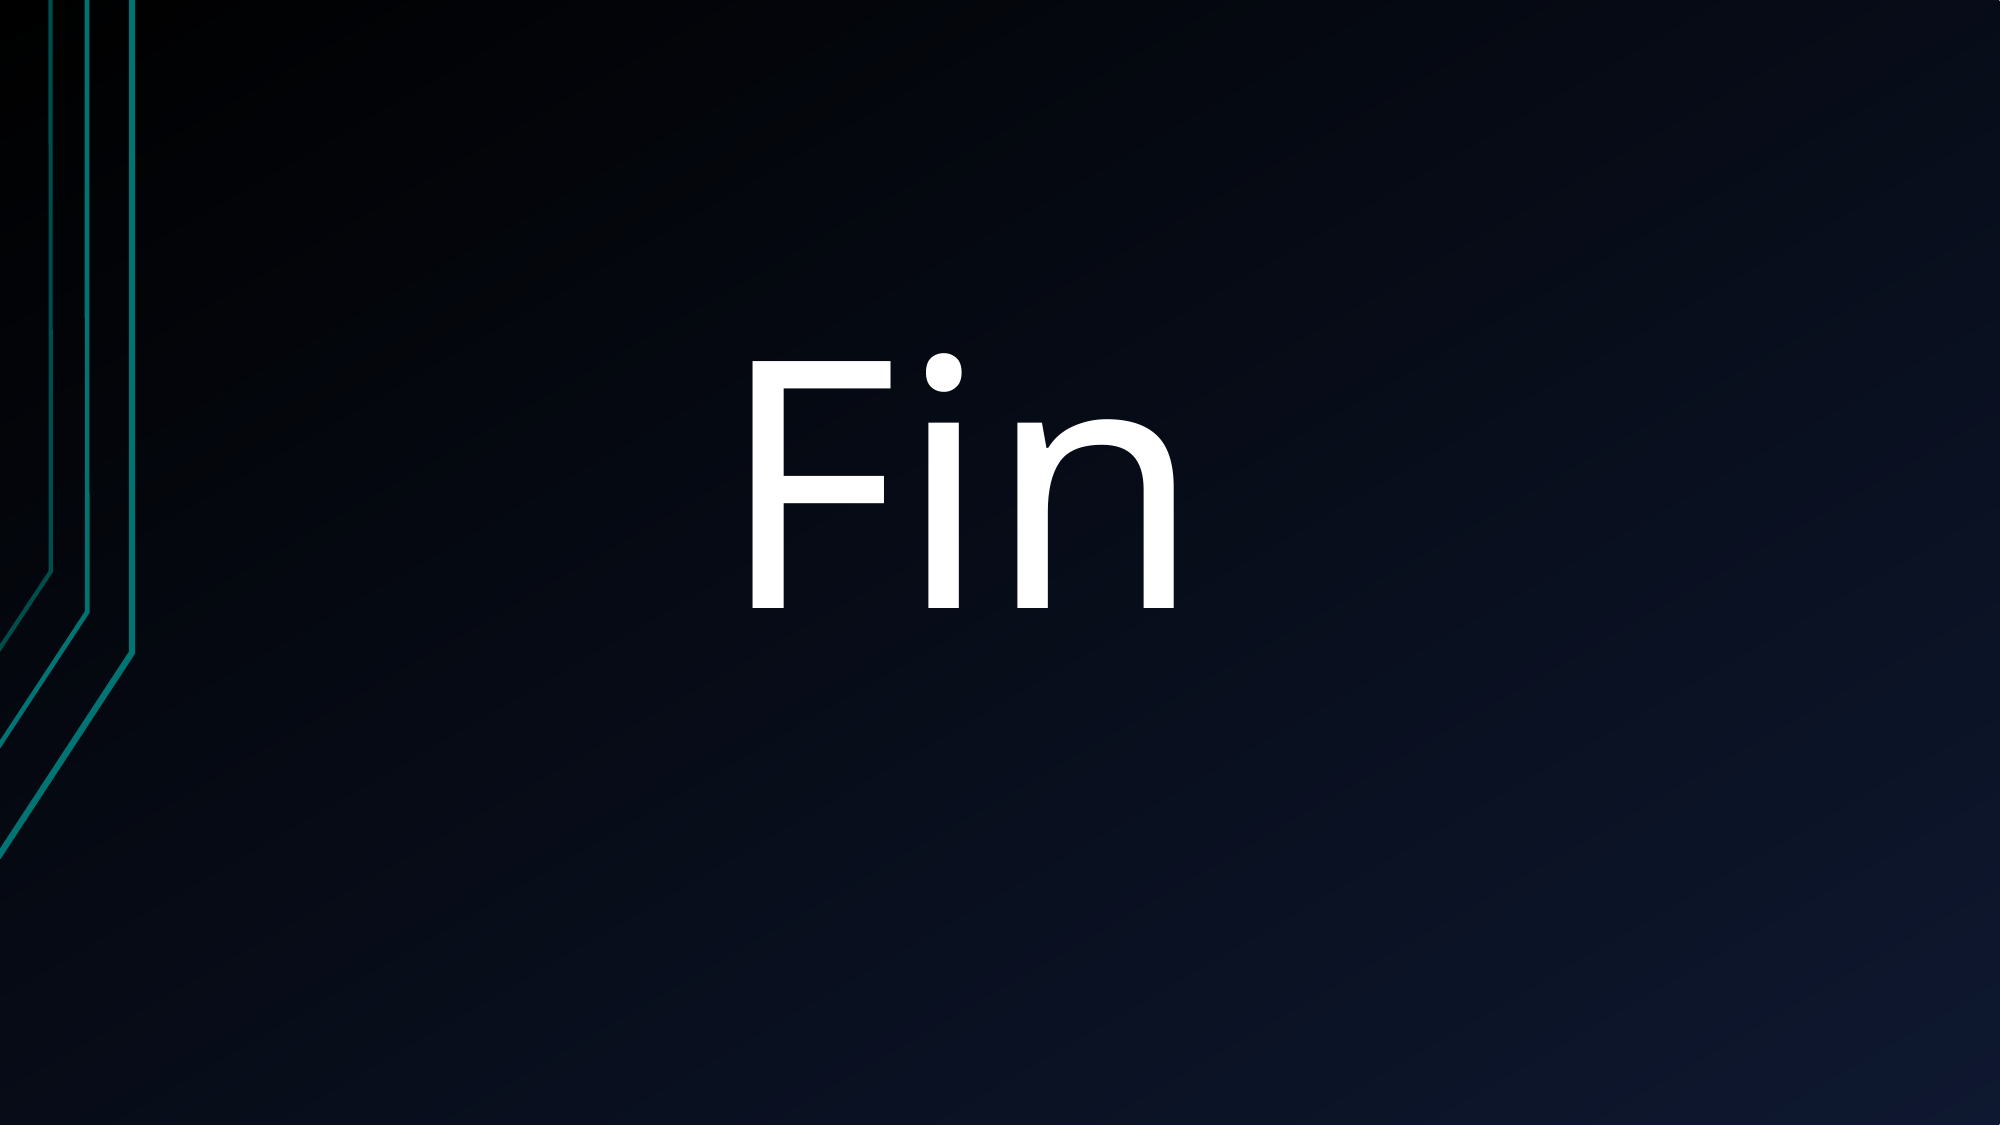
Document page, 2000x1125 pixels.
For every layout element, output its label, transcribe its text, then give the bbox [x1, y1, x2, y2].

list Fin [699, 299, 1387, 1032]
